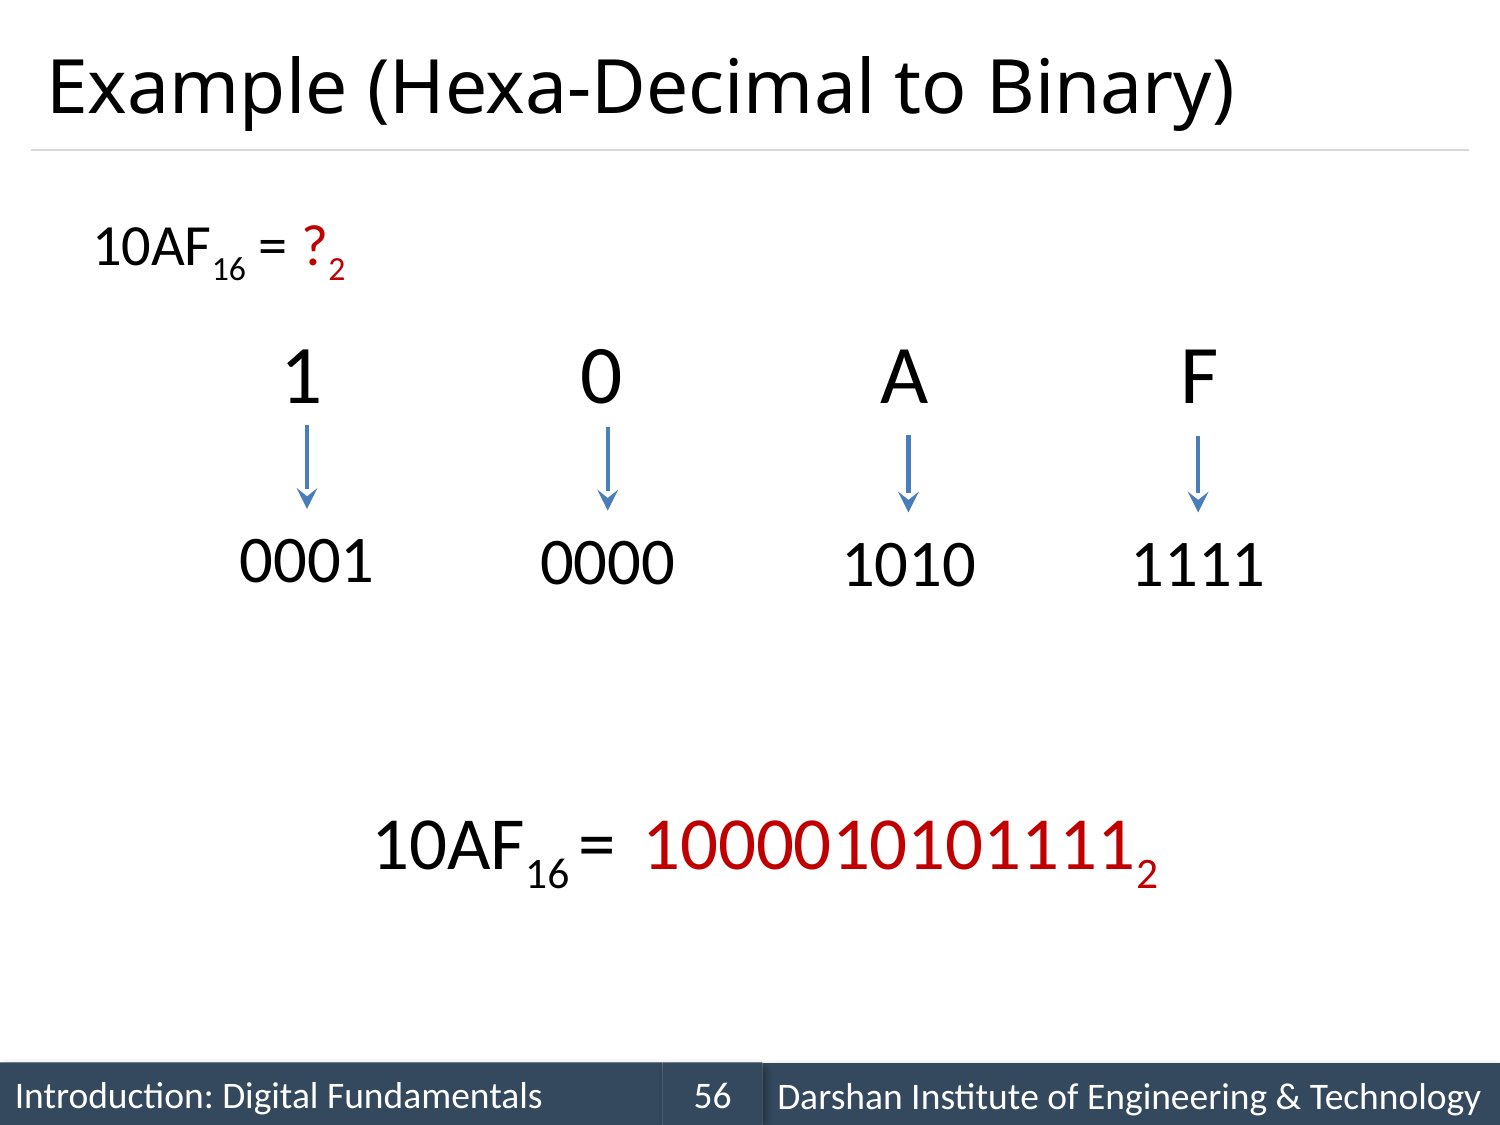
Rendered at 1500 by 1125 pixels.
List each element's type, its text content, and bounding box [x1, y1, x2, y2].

text_box 0001 [221, 508, 393, 604]
text_box 1010 [823, 512, 994, 608]
text_box 0000 [522, 510, 694, 606]
text_box 1111 [1110, 512, 1286, 608]
text_box 1 0 A F [237, 312, 1263, 428]
text_box 10AF16 = [337, 787, 624, 905]
text_box 10000101011112 [624, 787, 1175, 905]
text_box 10AF16 = ?2 [50, 200, 388, 295]
title Example (Hexa-Decimal to Binary) [31, 17, 1469, 150]
